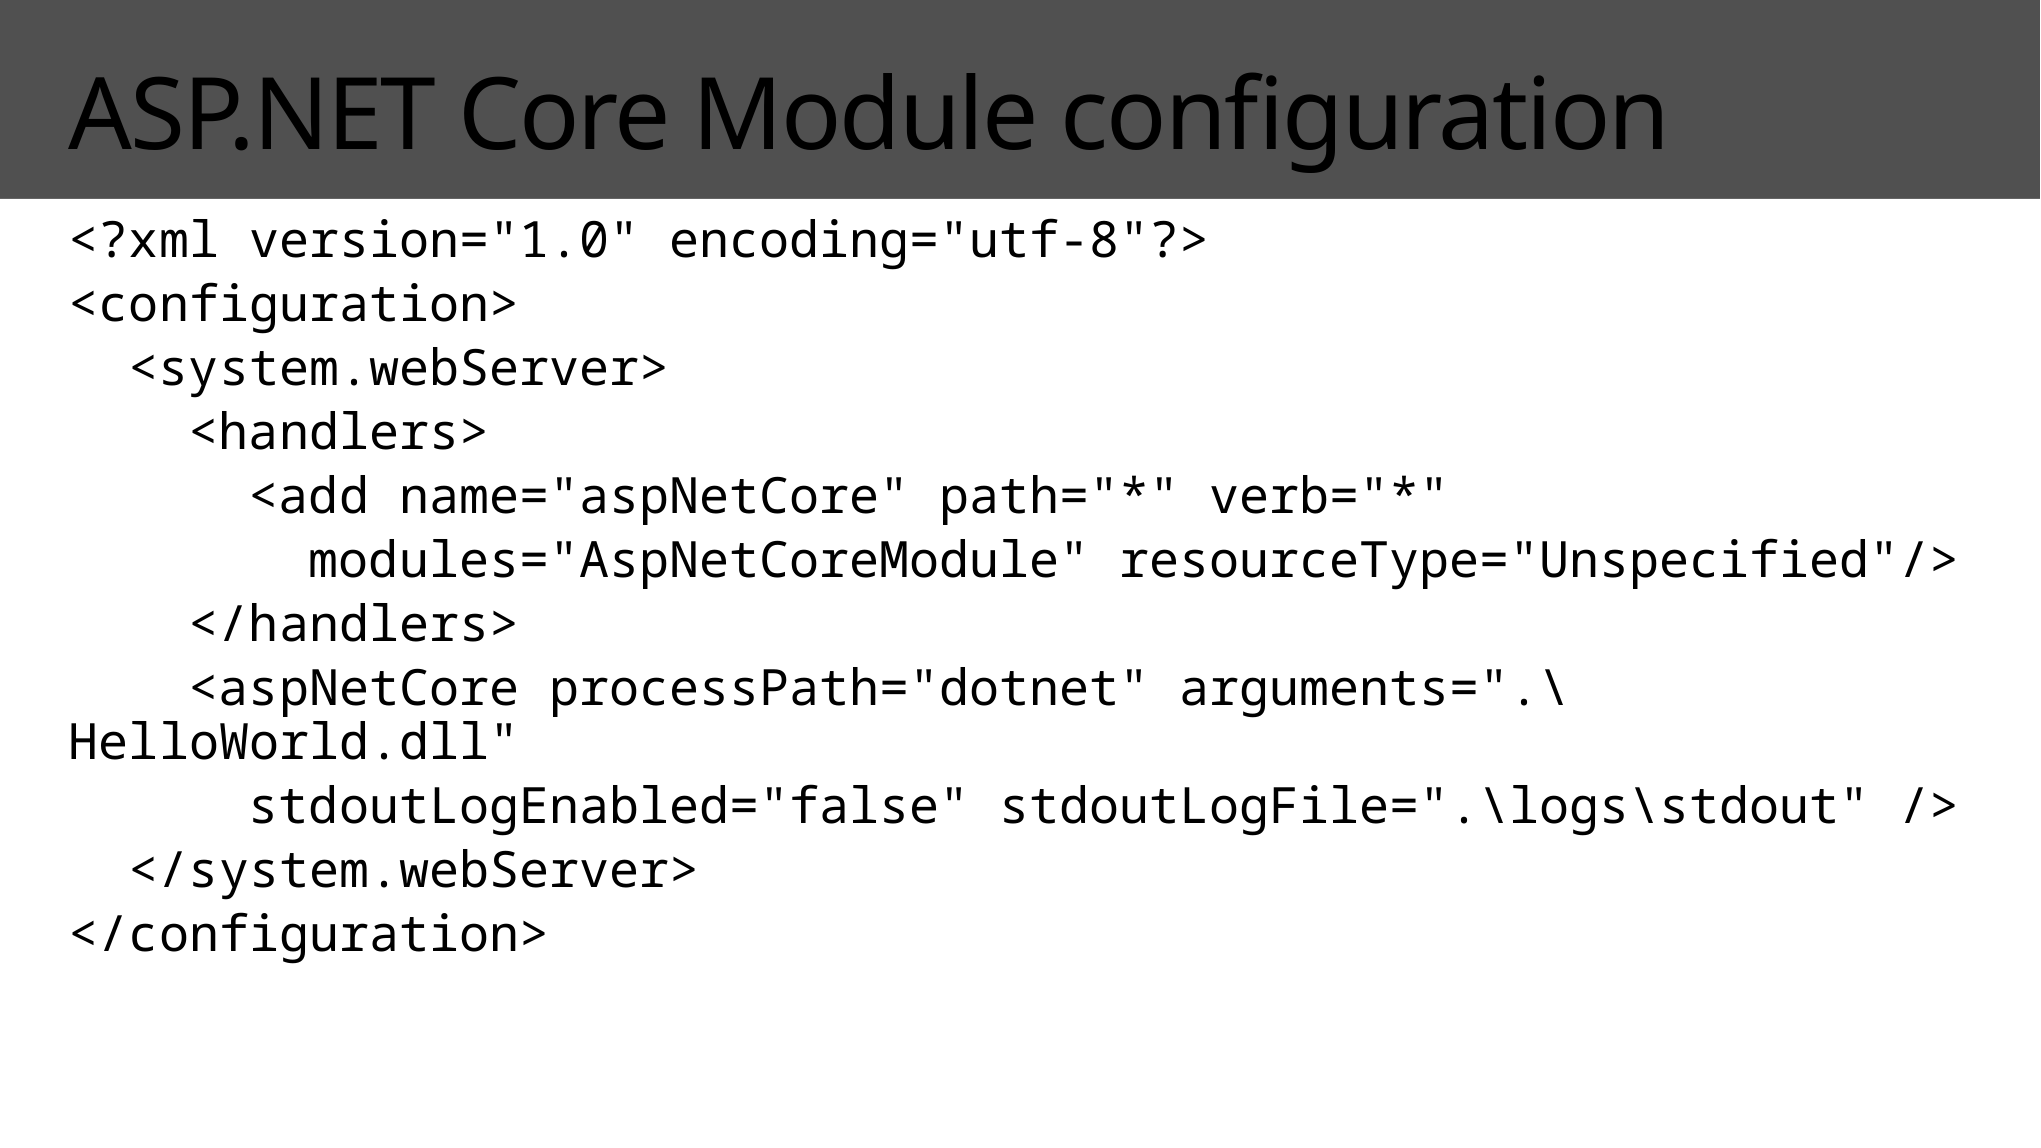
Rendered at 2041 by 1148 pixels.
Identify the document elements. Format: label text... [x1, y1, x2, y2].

title ASP.NET Core Module configuration [45, 48, 1996, 199]
list <?xml version="1.0" encoding="utf-8"?> <configuration> <system.webServer> <handlers> <add name="aspNetCore" path="*" verb="*" modules="AspNetCoreModule" resourceType="Unspecified"/> </handlers> <aspNetCore processPath="dotnet" arguments=".\HelloWorld.dll" stdoutLogEnabled="false" stdoutLogFile=".\logs\stdout" /> </system.webServer> </configuration> [45, 199, 1996, 951]
